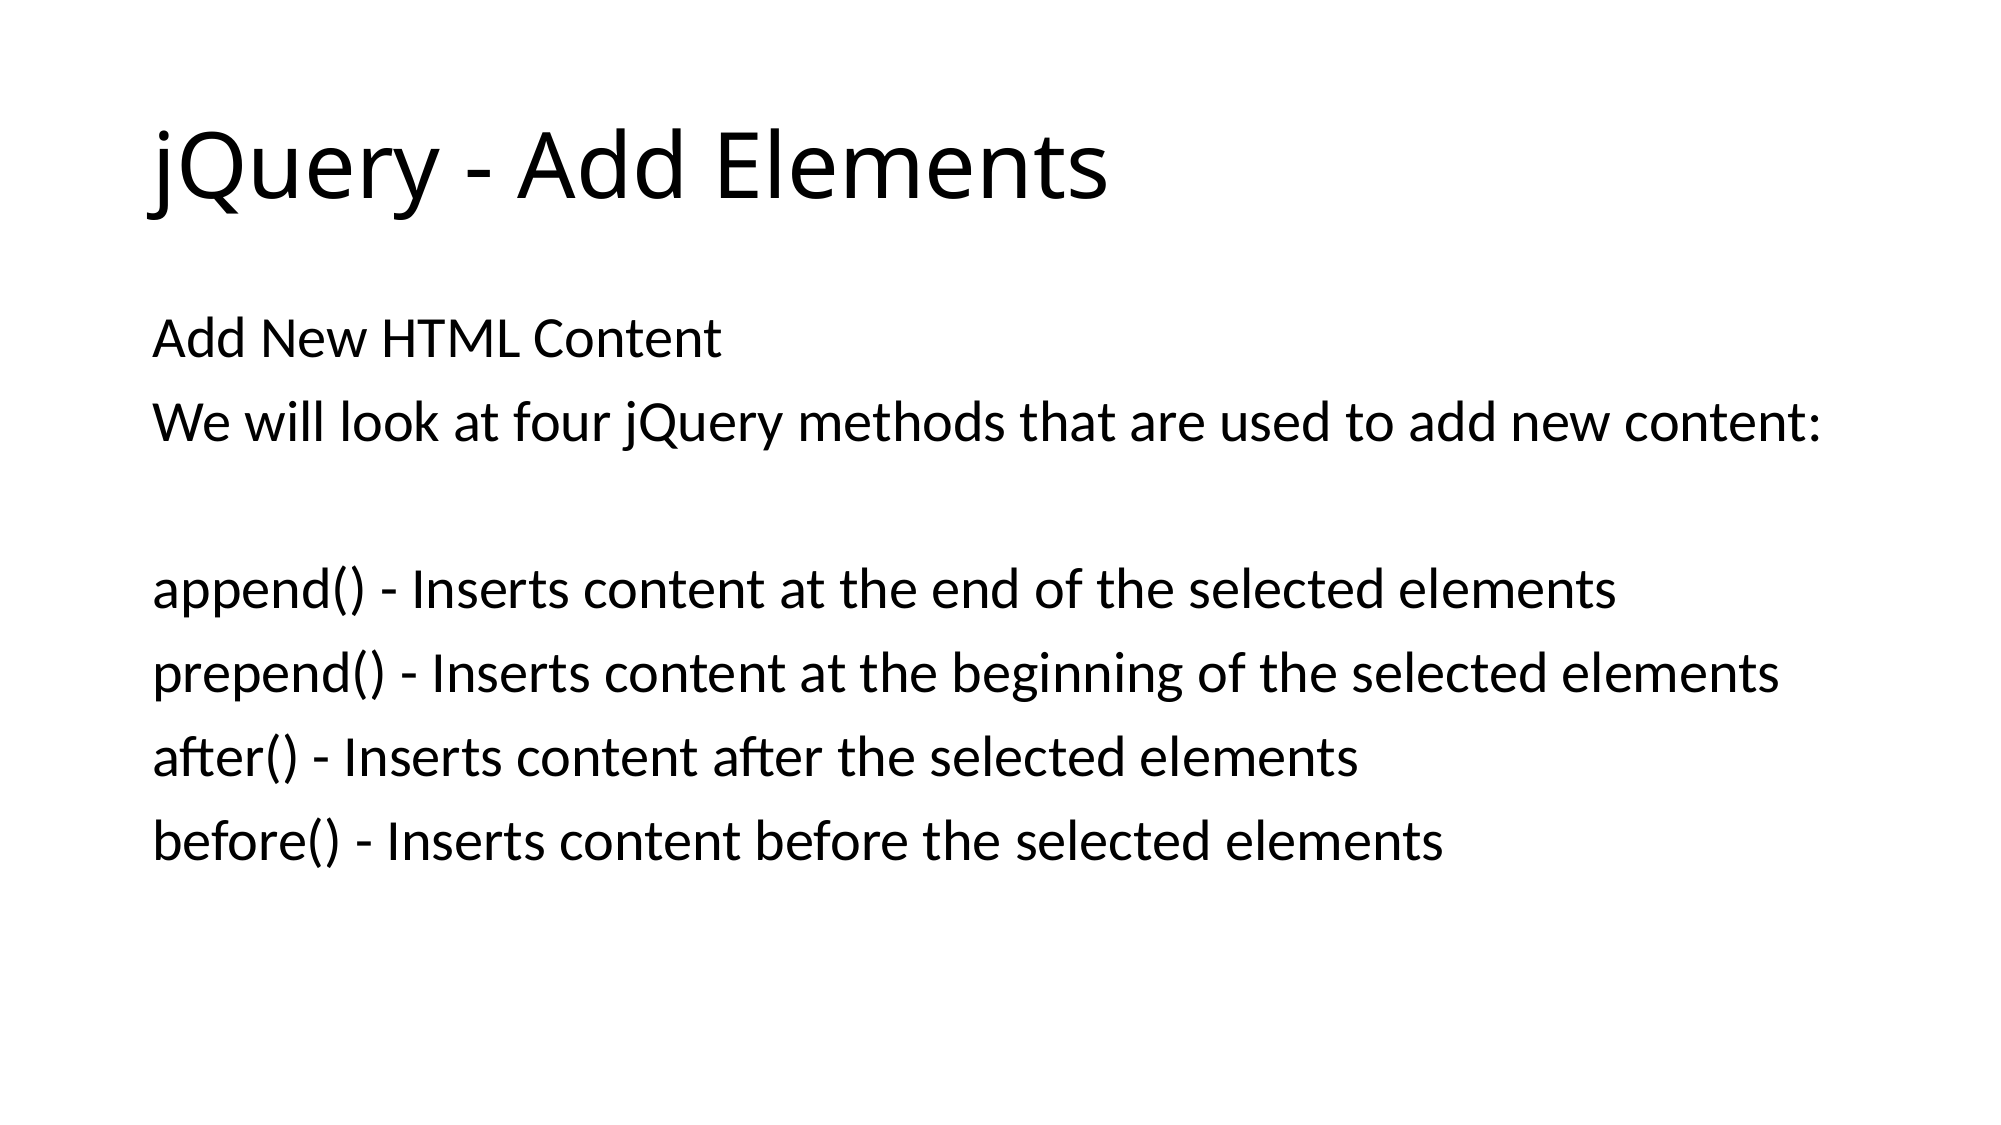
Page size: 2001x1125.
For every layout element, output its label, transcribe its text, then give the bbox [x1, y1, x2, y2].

list Add New HTML Content We will look at four jQuery methods that are used to add new content: append() - Inserts content at the end of the selected elements prepend() - Inserts content at the beginning of the selected elements after() - Inserts content after the selected elements before() - Inserts content before the selected elements [137, 299, 1863, 1014]
title jQuery - Add Elements [137, 59, 1863, 278]
